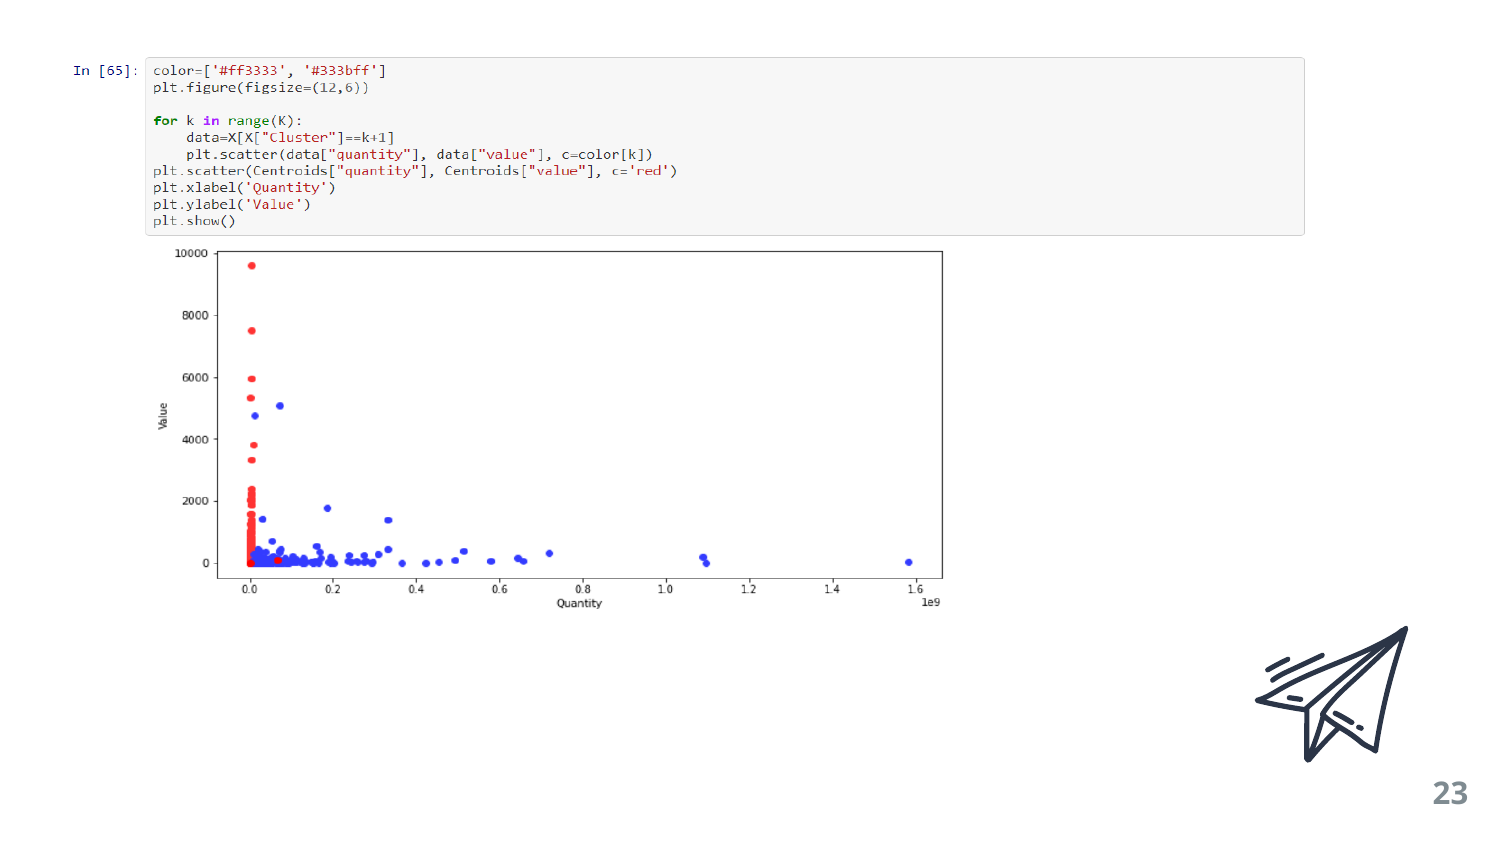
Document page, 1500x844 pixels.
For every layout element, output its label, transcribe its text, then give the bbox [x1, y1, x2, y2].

picture [52, 43, 1316, 619]
slide_number 23 [1378, 769, 1469, 820]
text_box [1254, 625, 1409, 763]
